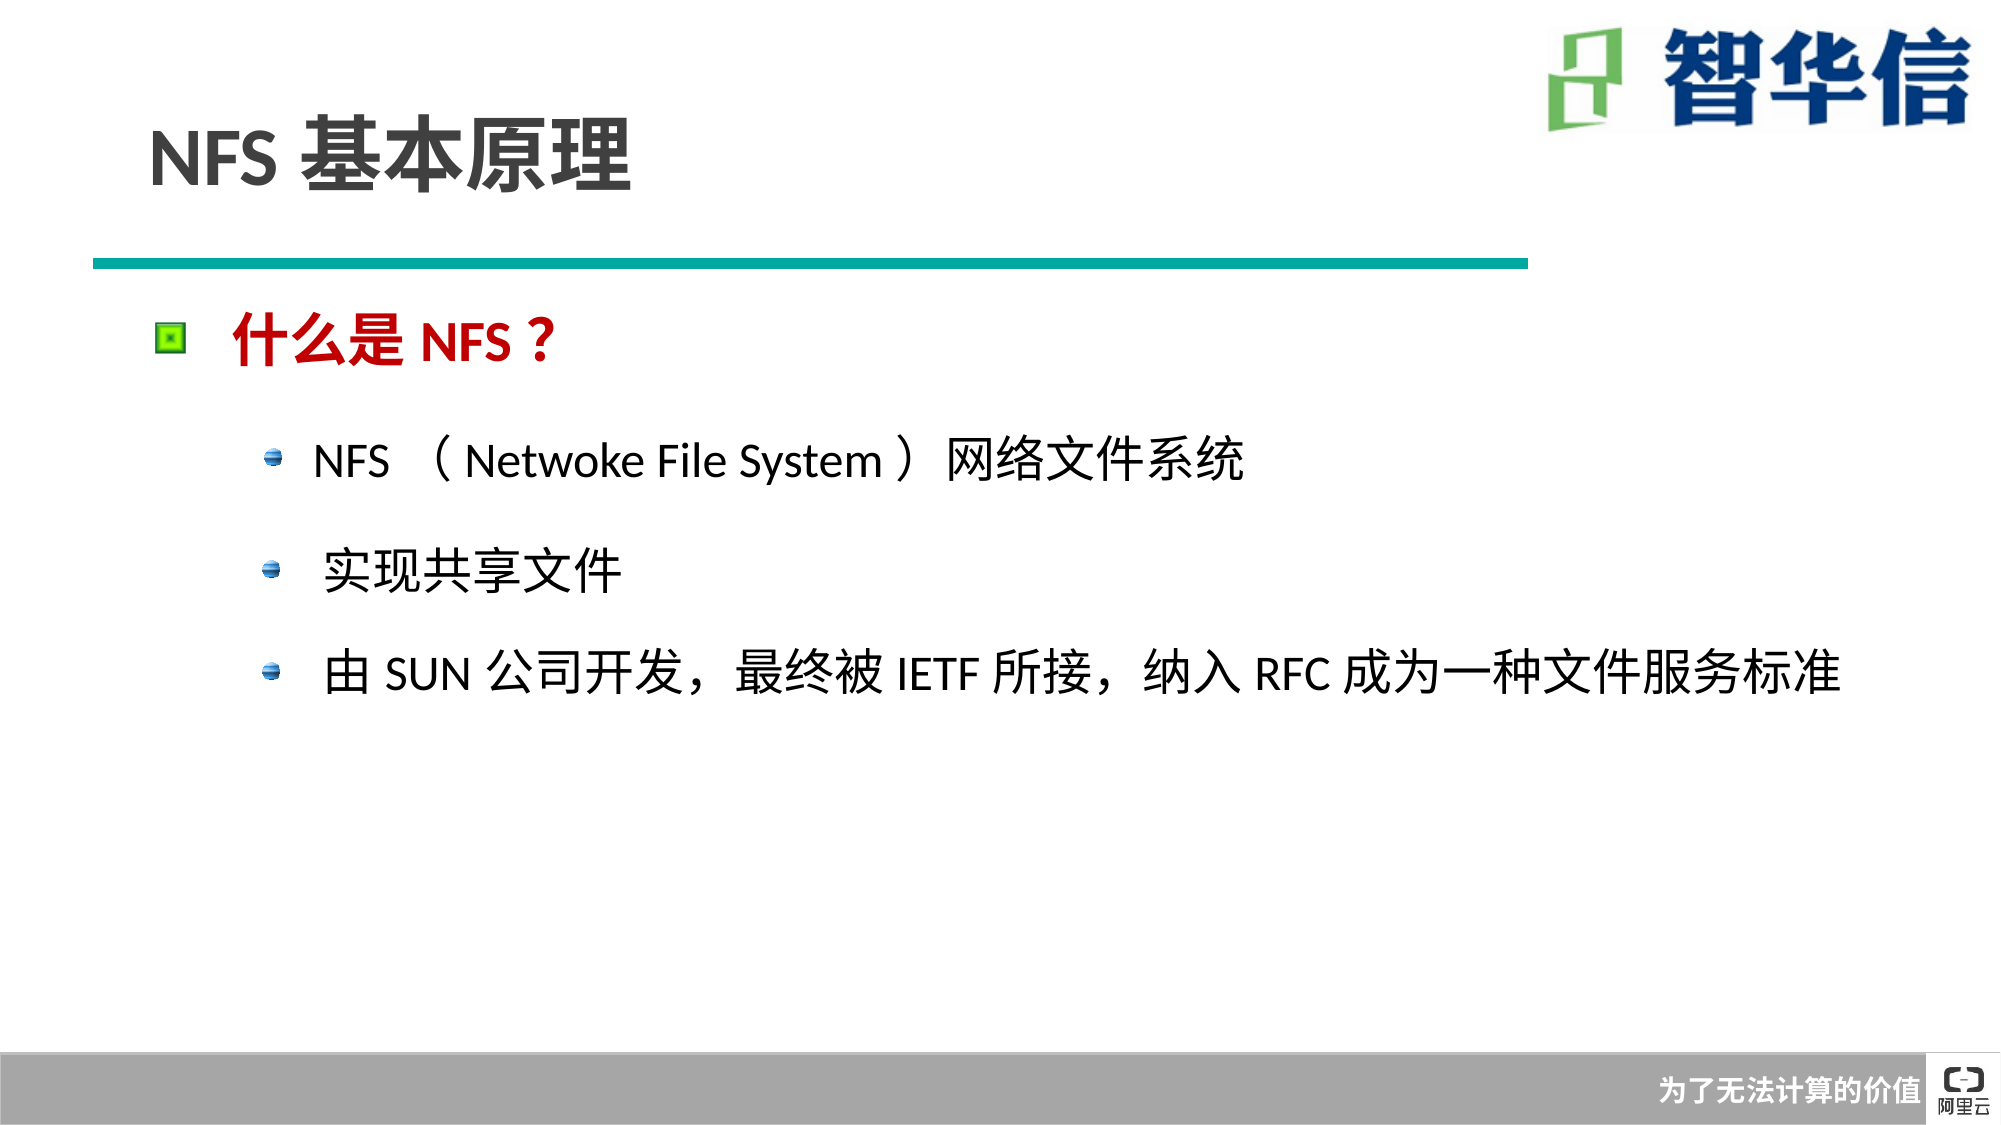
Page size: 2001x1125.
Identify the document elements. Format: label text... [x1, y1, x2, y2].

text_box 实现共享文件 [238, 494, 1951, 596]
picture [150, 317, 191, 359]
text_box 什么是NFS？ [135, 278, 793, 398]
picture [253, 653, 289, 689]
picture [1539, 19, 1987, 141]
picture [1926, 1053, 2001, 1125]
picture [255, 439, 291, 475]
text_box NFS（Netwoke File System）网络文件系统 [240, 397, 1811, 494]
text_box 由SUN公司开发，最终被IETF所接，纳入RFC成为一种文件服务标准 [238, 596, 1951, 716]
text_box NFS基本原理 [133, 92, 792, 212]
picture [253, 551, 289, 587]
